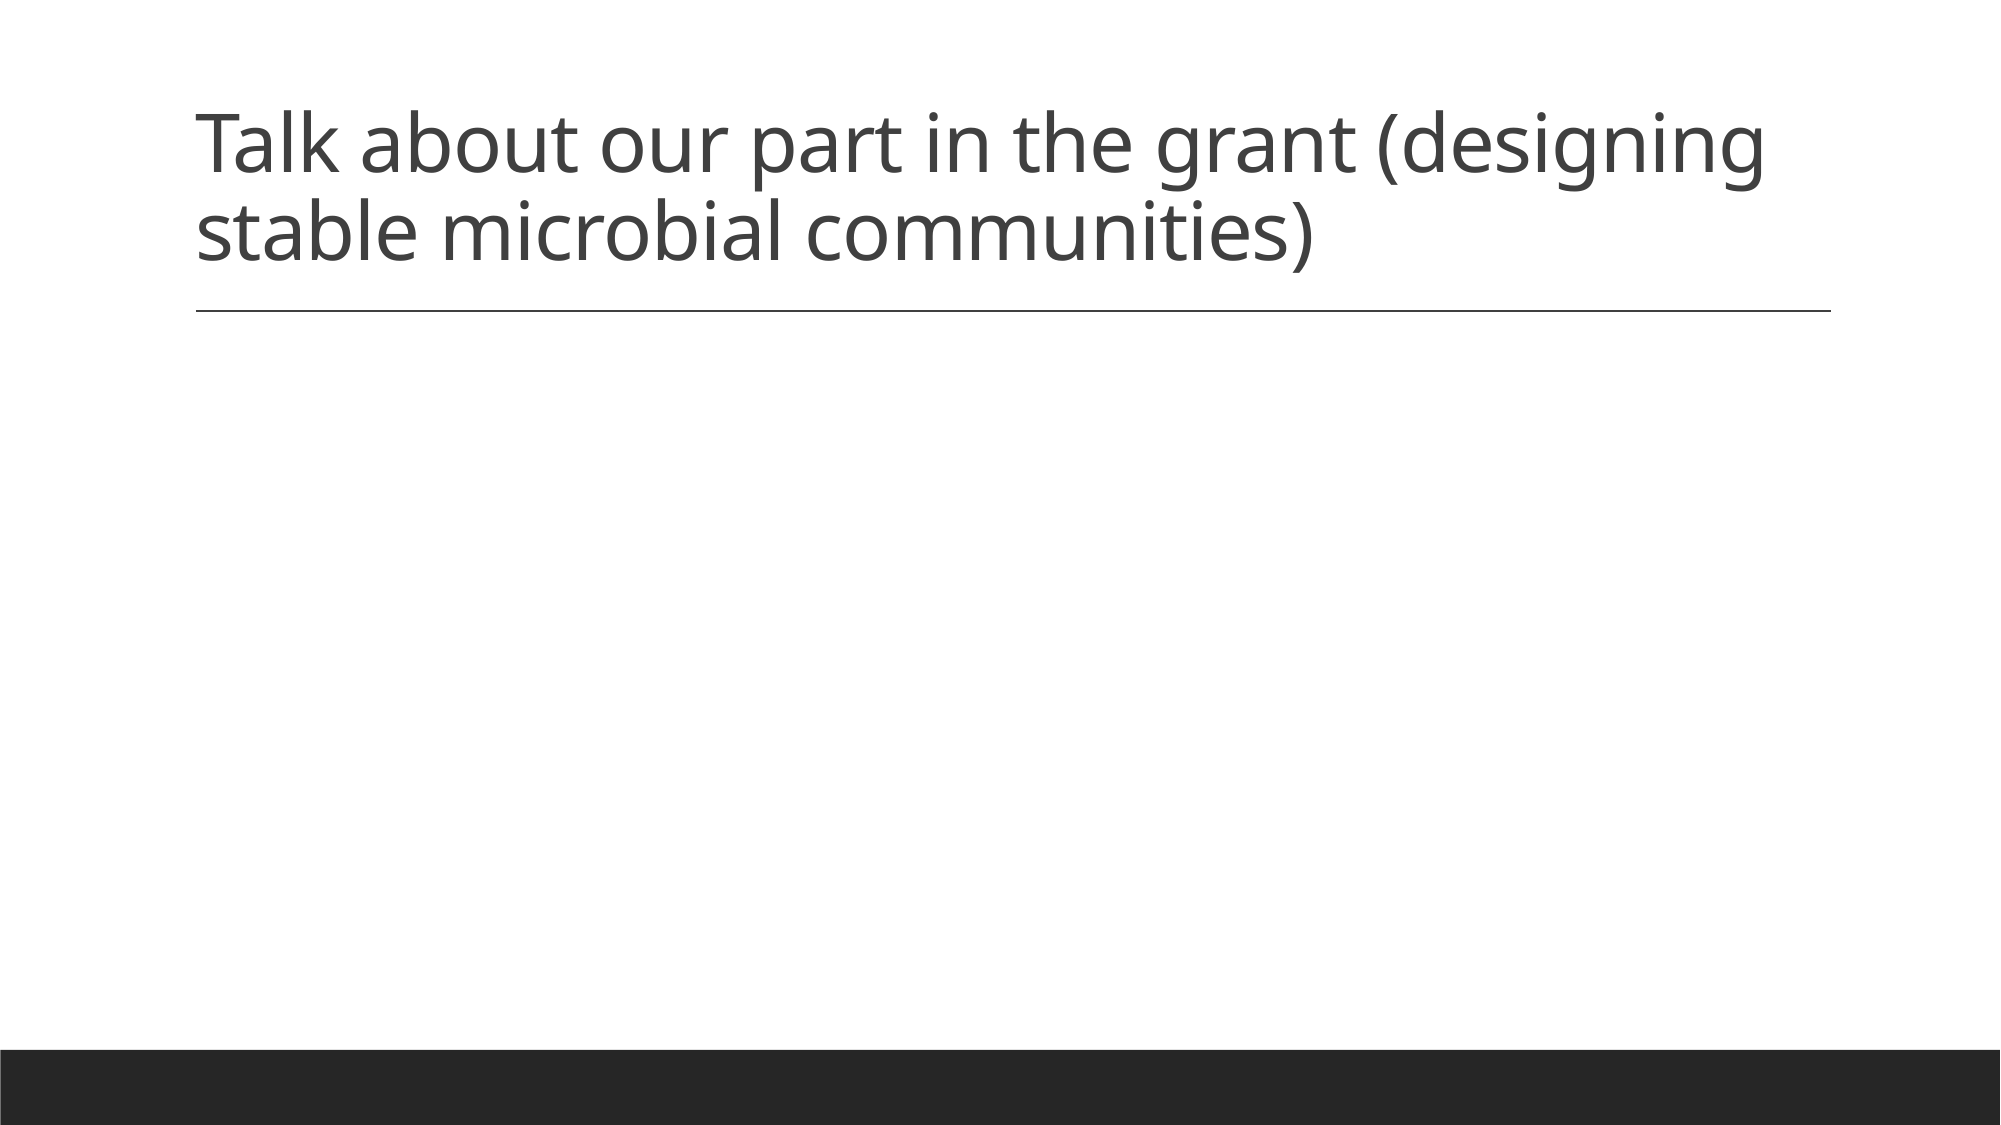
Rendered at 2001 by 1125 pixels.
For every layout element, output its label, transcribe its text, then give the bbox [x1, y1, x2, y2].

title Talk about our part in the grant (designing stable microbial communities) [180, 47, 1830, 285]
